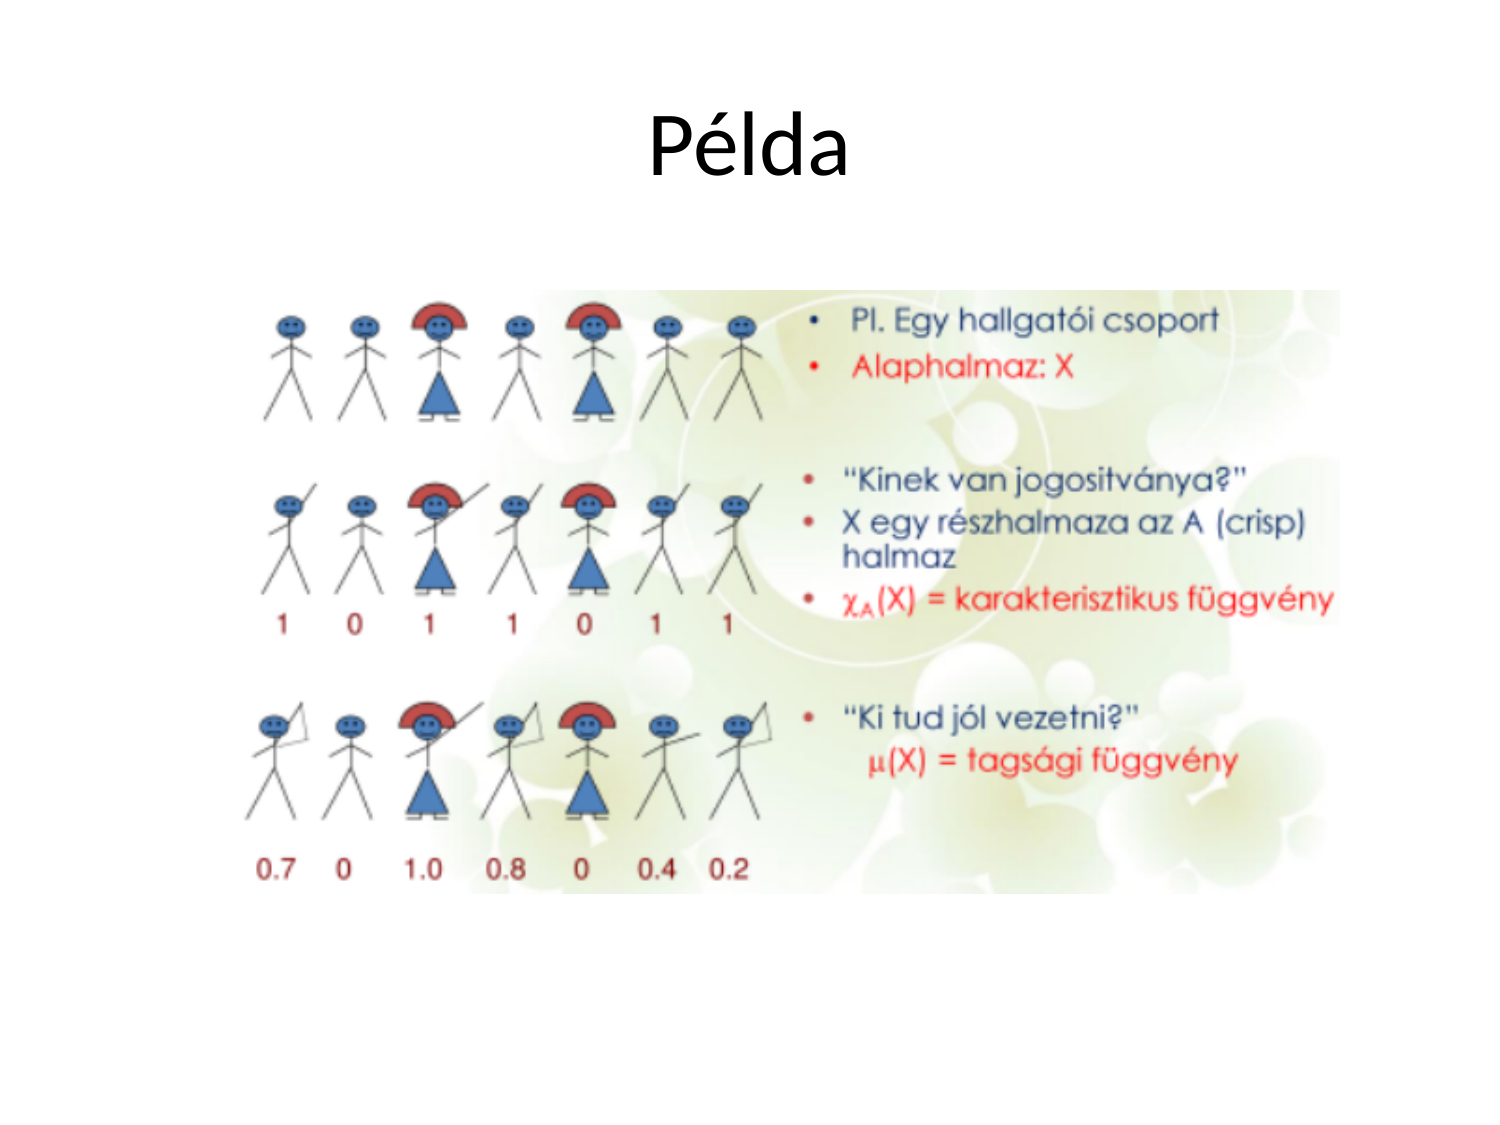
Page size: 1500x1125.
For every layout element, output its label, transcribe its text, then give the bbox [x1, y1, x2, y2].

title Példa [75, 45, 1425, 233]
picture [241, 290, 1340, 894]
